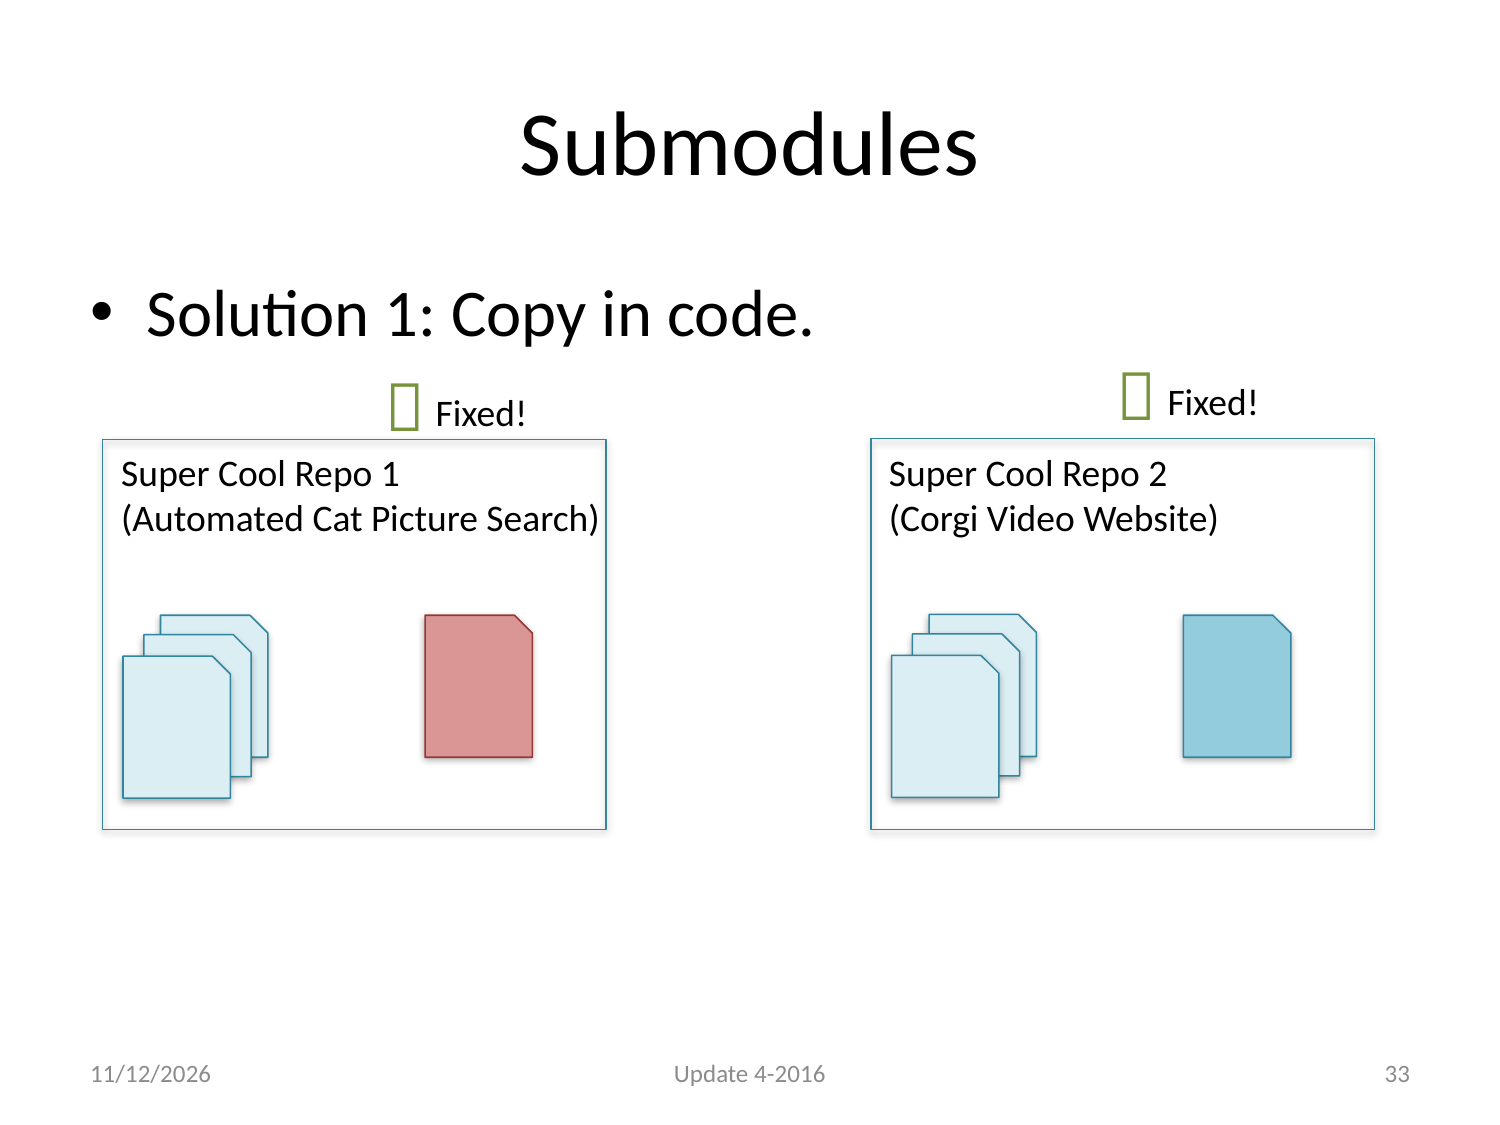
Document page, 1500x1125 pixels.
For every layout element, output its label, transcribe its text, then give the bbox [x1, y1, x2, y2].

text_box Super Cool Repo 1 (Automated Cat Picture Search) [106, 441, 616, 547]
text_box [122, 655, 232, 799]
title Submodules [75, 45, 1425, 233]
list Solution 1: Copy in code. [75, 262, 1425, 375]
text_box [1182, 614, 1292, 759]
text_box Super Cool Repo 2 (Corgi Video Website) [873, 441, 1235, 546]
slide_number 33 [1074, 1042, 1425, 1103]
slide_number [75, 1042, 425, 1103]
footer Update 4-2016 [512, 1042, 988, 1103]
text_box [359, 357, 544, 454]
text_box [1091, 346, 1276, 443]
text_box [911, 633, 1021, 777]
text_box [890, 654, 1000, 799]
text_box [143, 633, 252, 778]
text_box [424, 614, 534, 759]
text_box [102, 439, 607, 830]
text_box [870, 438, 1375, 830]
